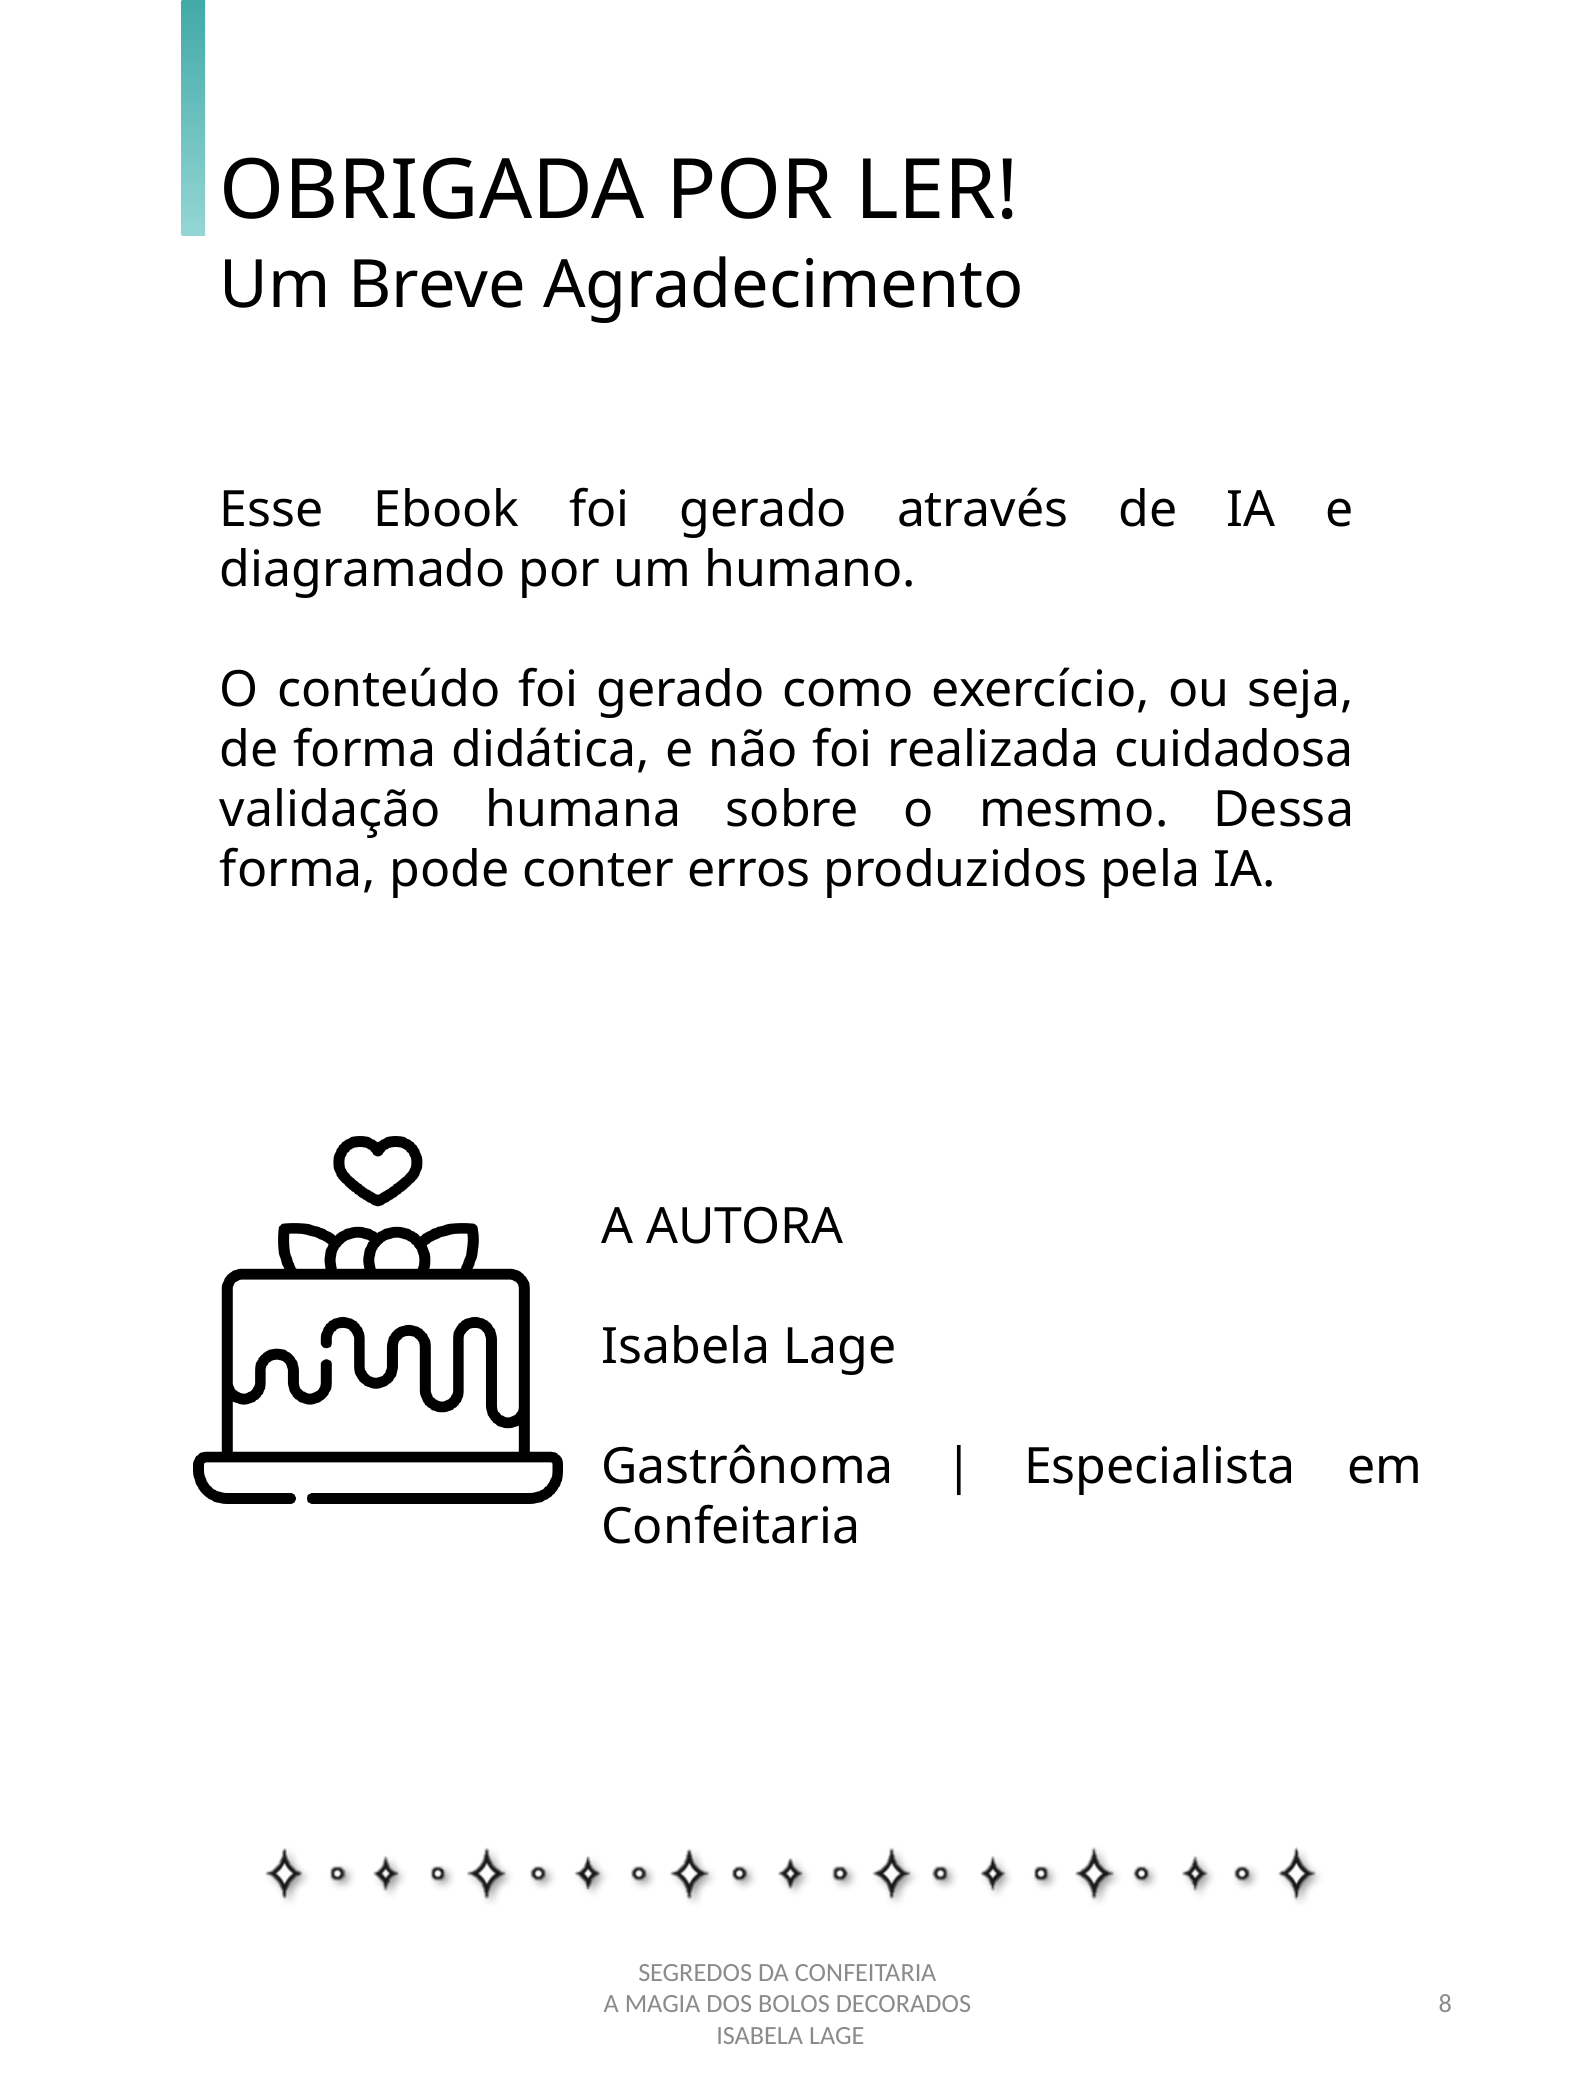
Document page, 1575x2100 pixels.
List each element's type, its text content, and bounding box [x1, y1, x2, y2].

text_box A AUTORA Isabela Lage Gastrônoma | Especialista em Confeitaria [586, 1186, 1438, 1561]
text_box Um Breve Agradecimento [205, 233, 1465, 328]
picture [174, 1688, 1407, 2059]
picture [193, 1134, 563, 1505]
text_box Esse Ebook foi gerado através de IA e diagramado por um humano. O conteúdo foi gerado como exercício, ou seja, de forma didática, e não foi realizada cuidadosa validação humana sobre o mesmo. Dessa forma, pode conter erros produzidos pela IA. [205, 469, 1370, 905]
text_box [181, 0, 206, 236]
text_box OBRIGADA POR LER! [206, 127, 1465, 233]
slide_number 8 [1415, 1946, 1467, 2059]
